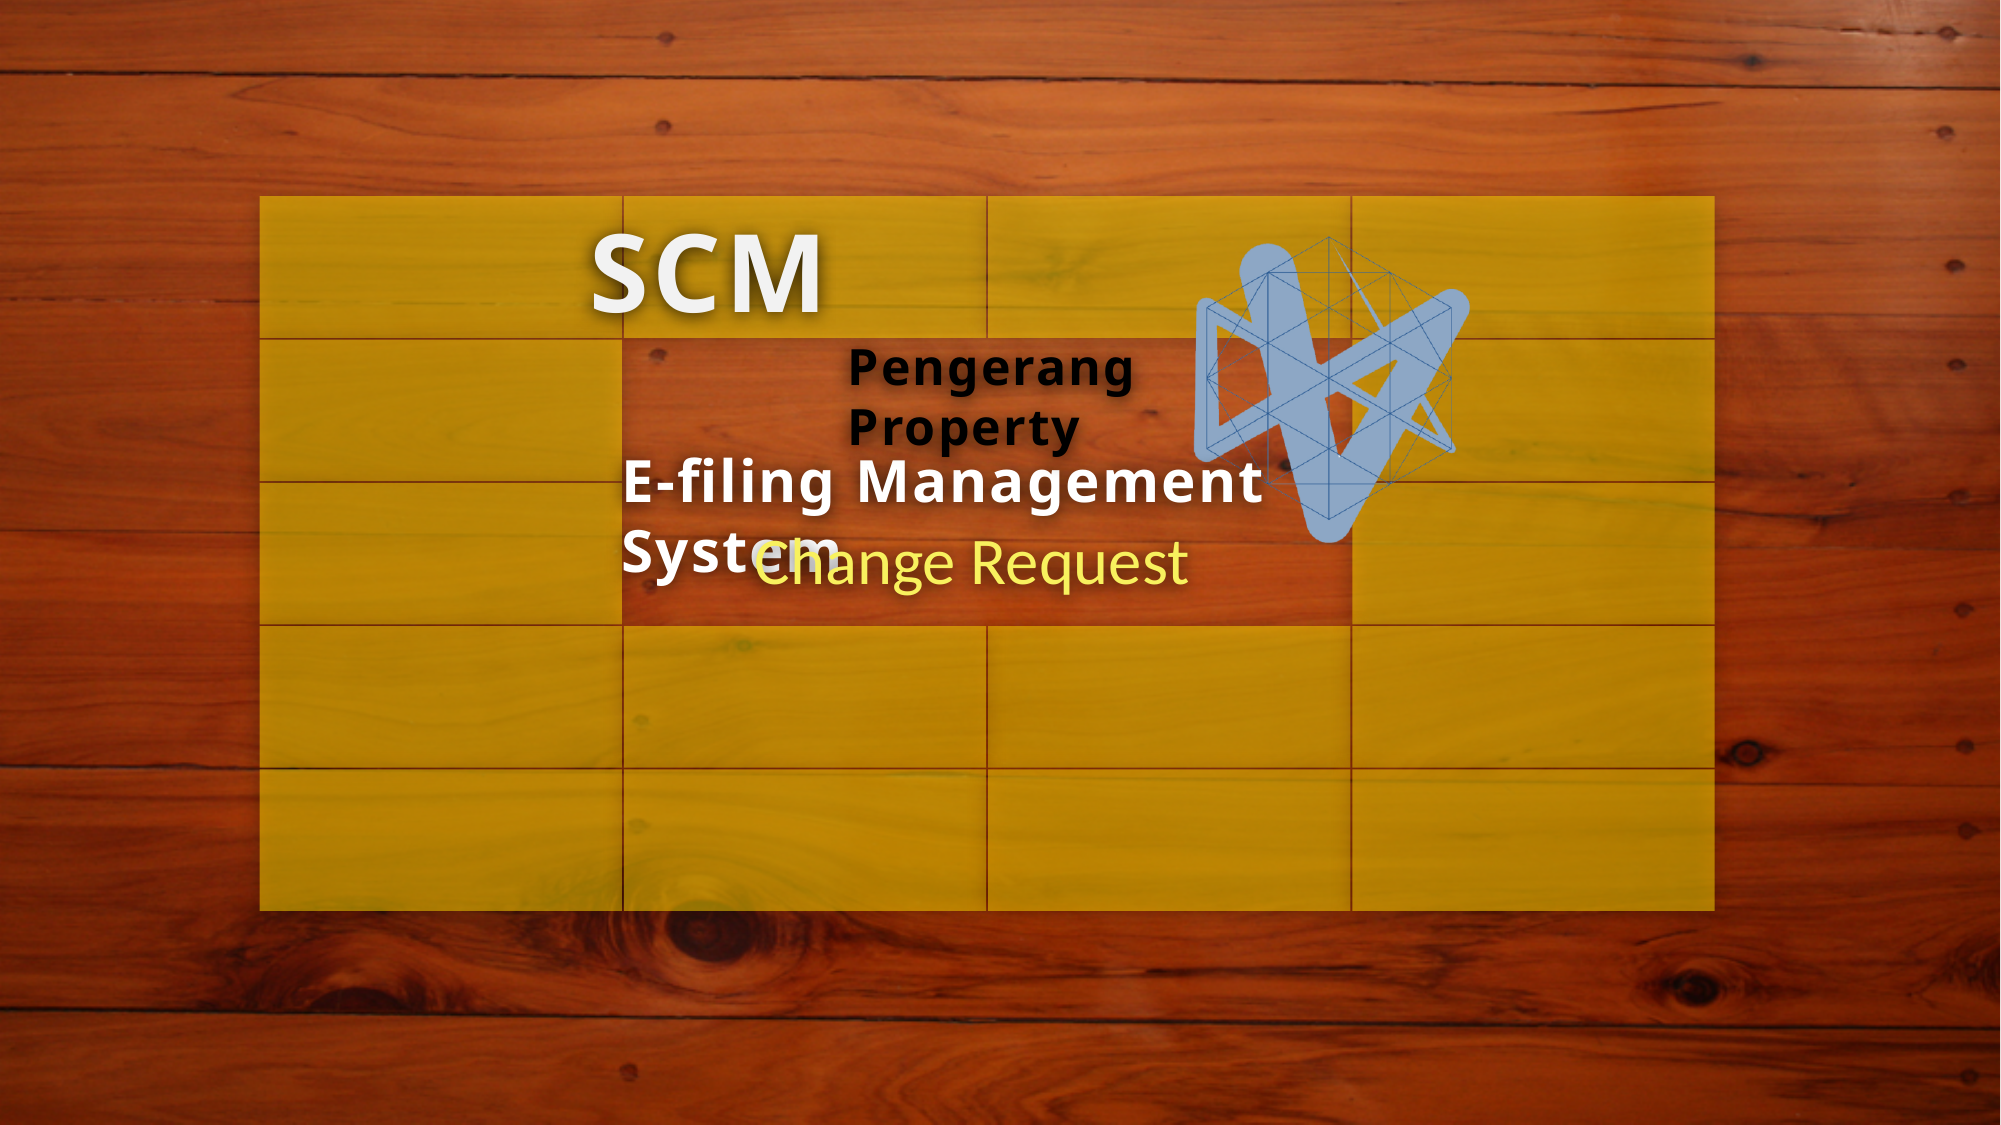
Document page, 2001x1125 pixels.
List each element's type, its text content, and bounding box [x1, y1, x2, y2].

picture [0, 0, 2001, 1125]
text_box Pengerang Property [832, 328, 1036, 464]
text_box Change Request [739, 510, 1362, 606]
text_box SCM [574, 196, 960, 341]
text_box E-filing Management System [607, 436, 1036, 592]
